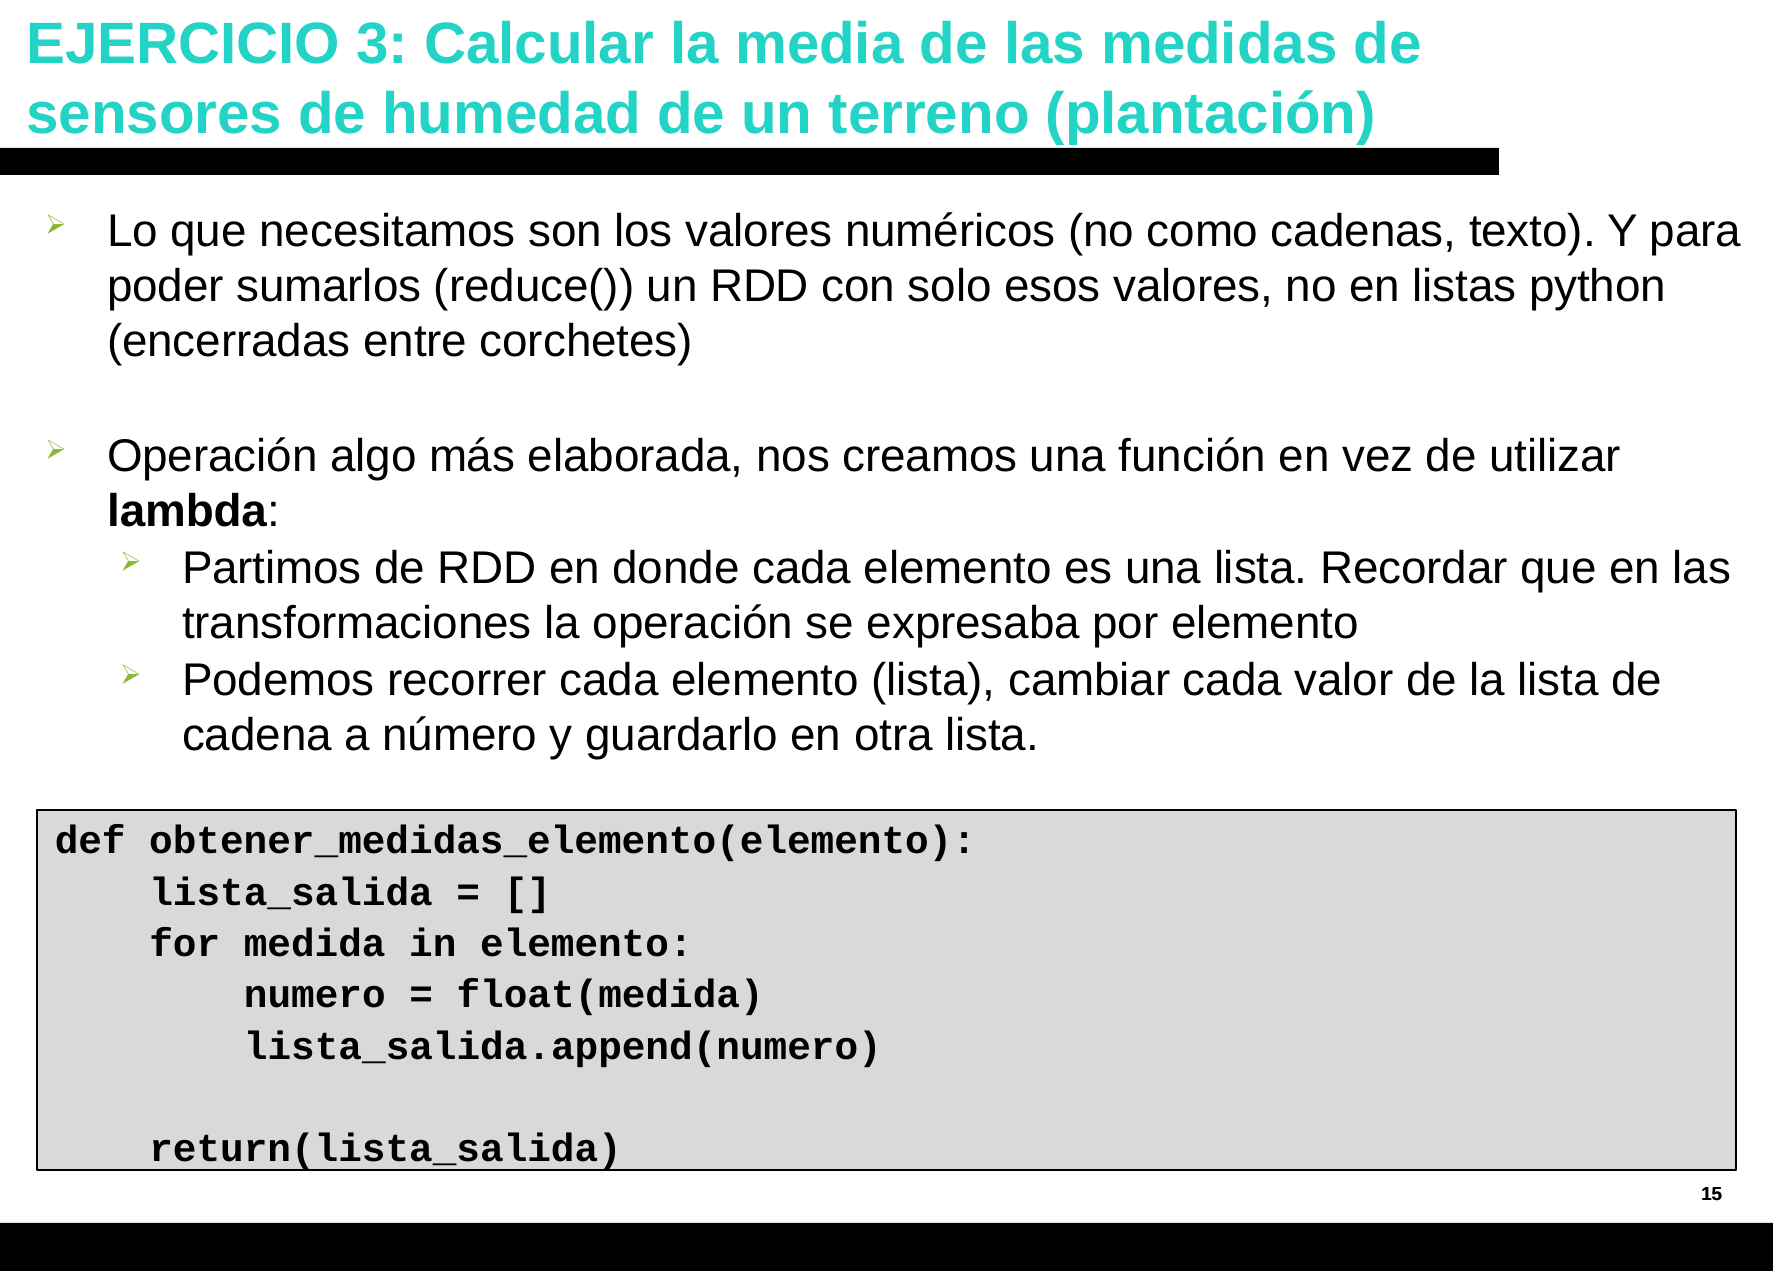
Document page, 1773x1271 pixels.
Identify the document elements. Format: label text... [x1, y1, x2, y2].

text_box Lo que necesitamos son los valores numéricos (no como cadenas, texto). Y para poder sumarlos (reduce()) un RDD con solo esos valores, no en listas python (encerradas entre corchetes) Operación algo más elaborada, nos creamos una función en vez de utilizar lambda: Partimos de RDD en donde cada elemento es una lista. Recordar que en las transformaciones la operación se expresaba por elemento Podemos recorrer cada elemento (lista), cambiar cada valor de la lista de cadena a número y guardarlo en otra lista. [42, 197, 1773, 760]
text_box [0, 146, 1501, 177]
text_box def obtener_medidas_elemento(elemento): lista_salida = [] for medida in elemento: numero = float(medida) lista_salida.append(numero) return(lista_salida) [37, 810, 1737, 1170]
title EJERCICIO 3: Calcular la media de las medidas de sensores de humedad de un terreno (plantación) [11, 0, 348, 98]
text_box 15 [1686, 1162, 1756, 1223]
text_box [348, 0, 499, 98]
title EJERCICIO 3: Calcular la media de las medidas de sensores de humedad de un terreno (plantación) [499, 0, 1612, 98]
